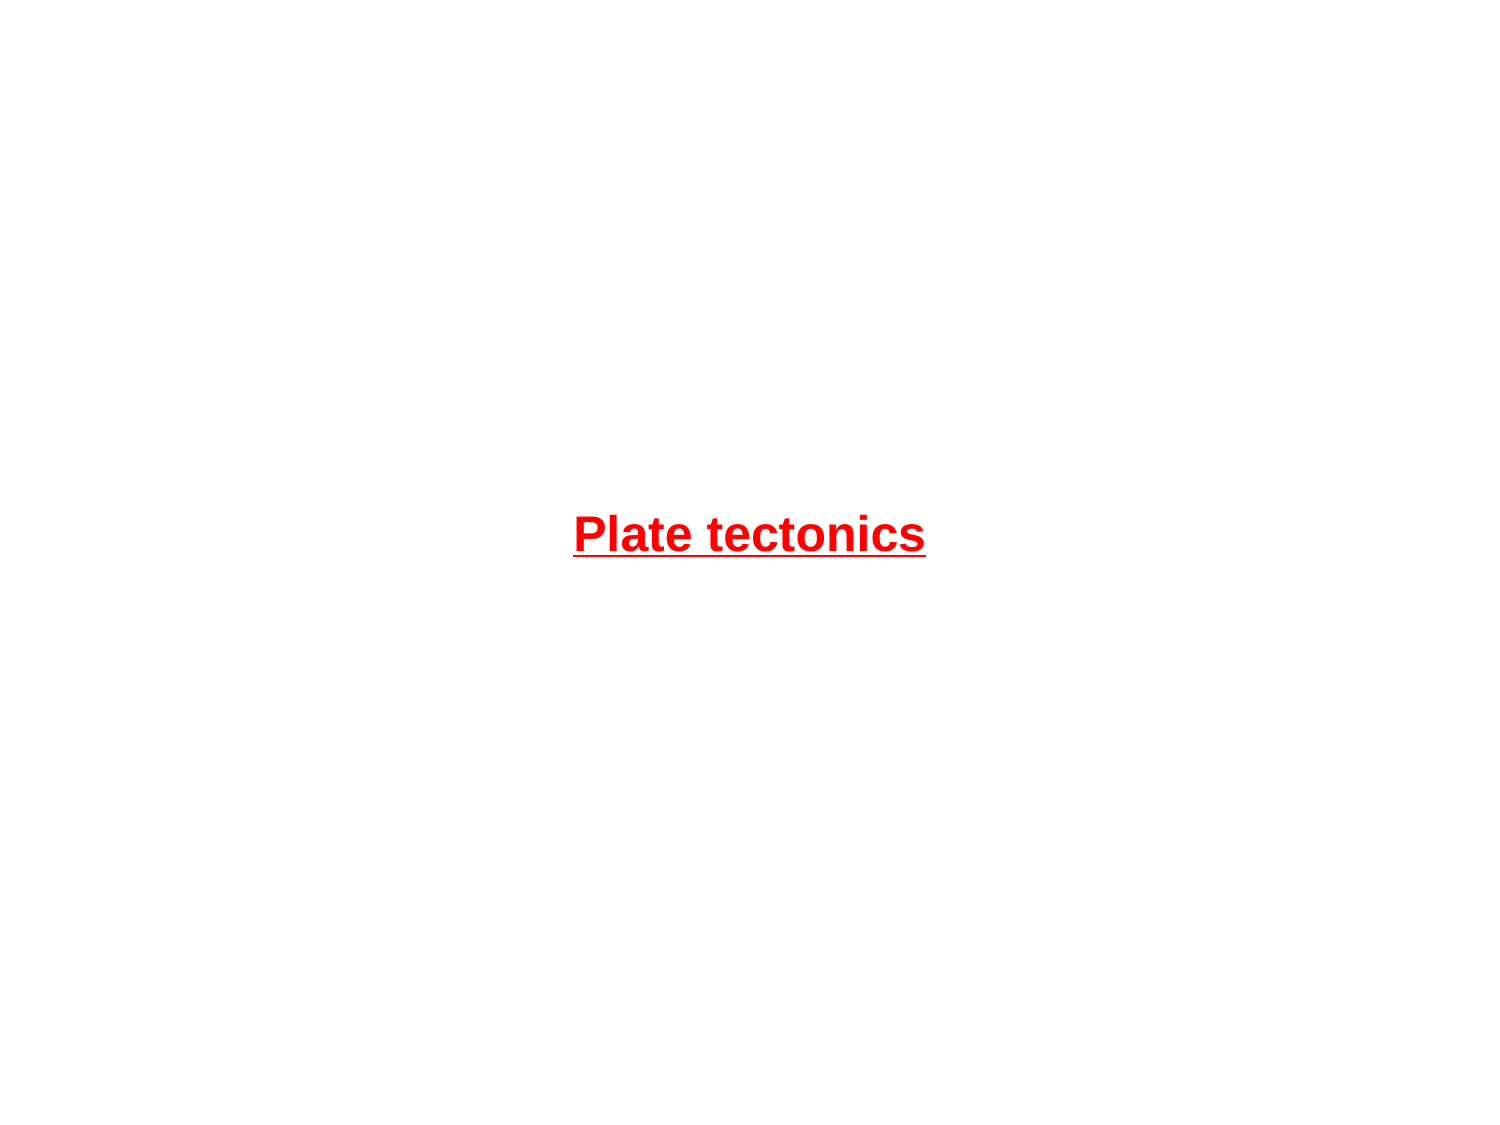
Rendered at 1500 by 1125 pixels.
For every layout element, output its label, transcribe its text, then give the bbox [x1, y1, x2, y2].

text_box Plate tectonics [558, 494, 942, 630]
